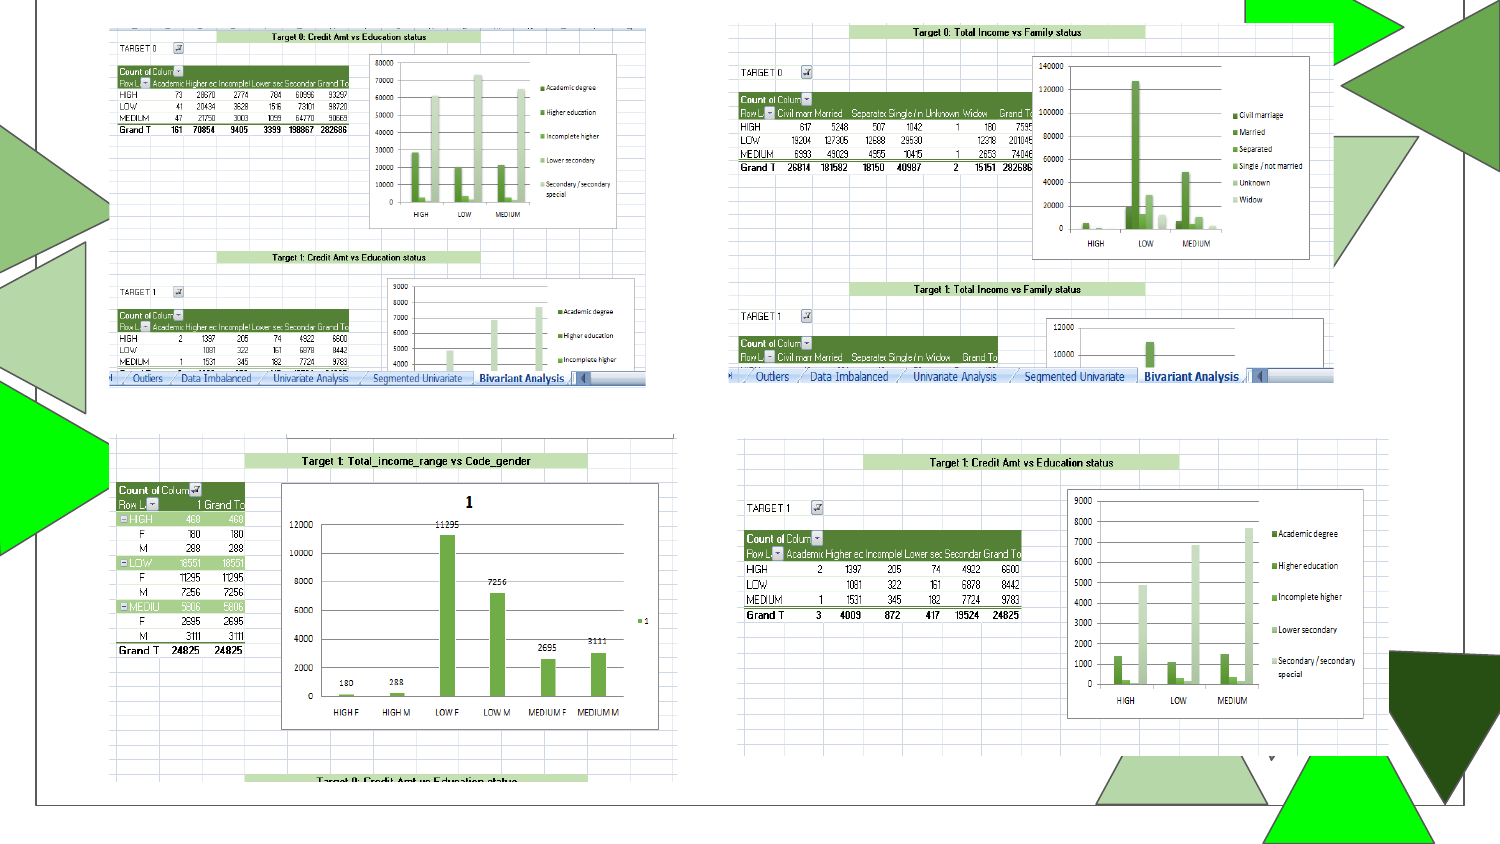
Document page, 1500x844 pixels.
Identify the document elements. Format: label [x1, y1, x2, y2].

text_box [35, 0, 1464, 806]
text_box [1237, 0, 1500, 288]
picture [109, 28, 646, 388]
picture [737, 438, 1389, 757]
picture [728, 23, 1334, 383]
text_box [0, 112, 147, 556]
text_box [1095, 575, 1500, 844]
picture [109, 434, 678, 782]
